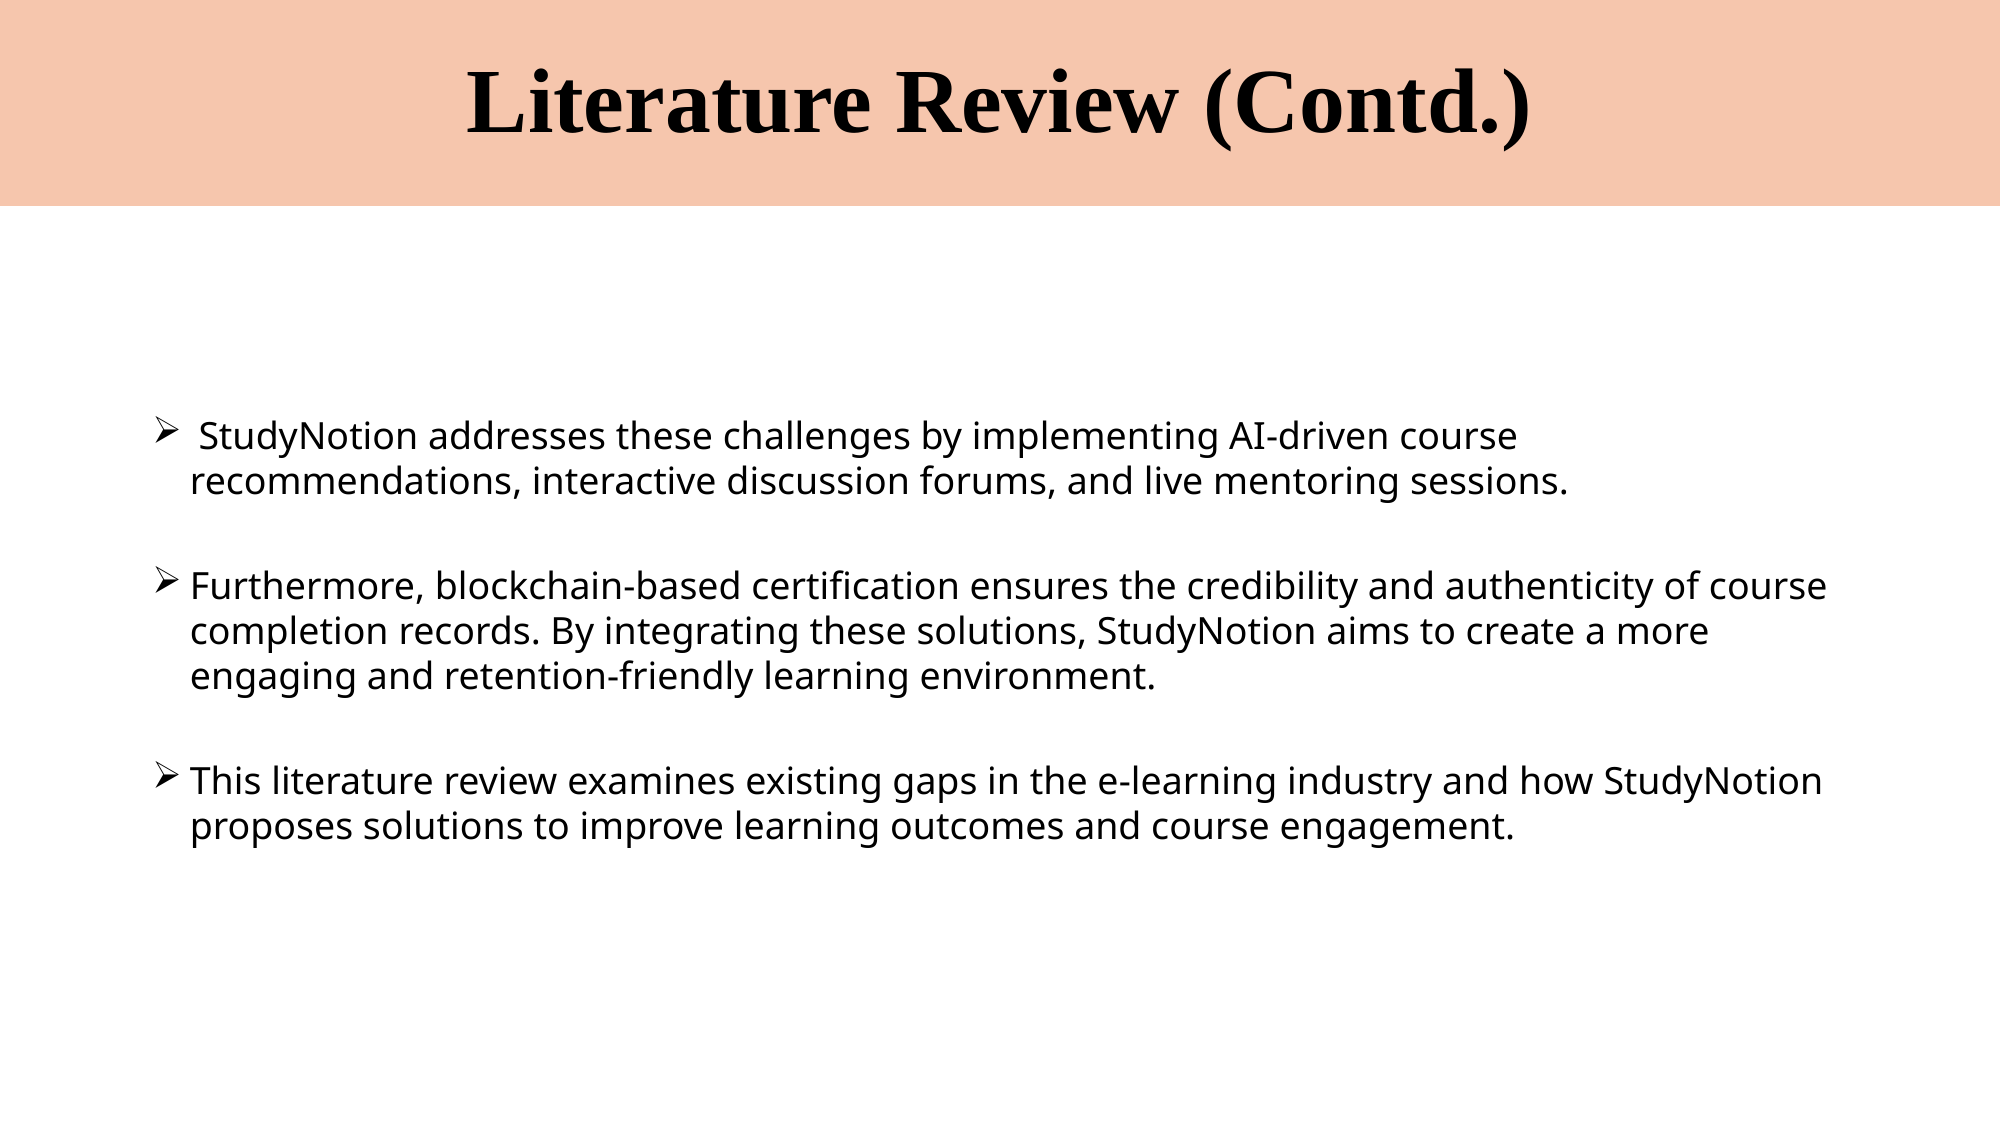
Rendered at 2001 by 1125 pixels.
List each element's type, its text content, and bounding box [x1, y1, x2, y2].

title Literature Review (Contd.) [0, 0, 2000, 206]
list StudyNotion addresses these challenges by implementing AI-driven course recommendations, interactive discussion forums, and live mentoring sessions. Furthermore, blockchain-based certification ensures the credibility and authenticity of course completion records. By integrating these solutions, StudyNotion aims to create a more engaging and retention-friendly learning environment. This literature review examines existing gaps in the e-learning industry and how StudyNotion proposes solutions to improve learning outcomes and course engagement. [137, 299, 1863, 1014]
